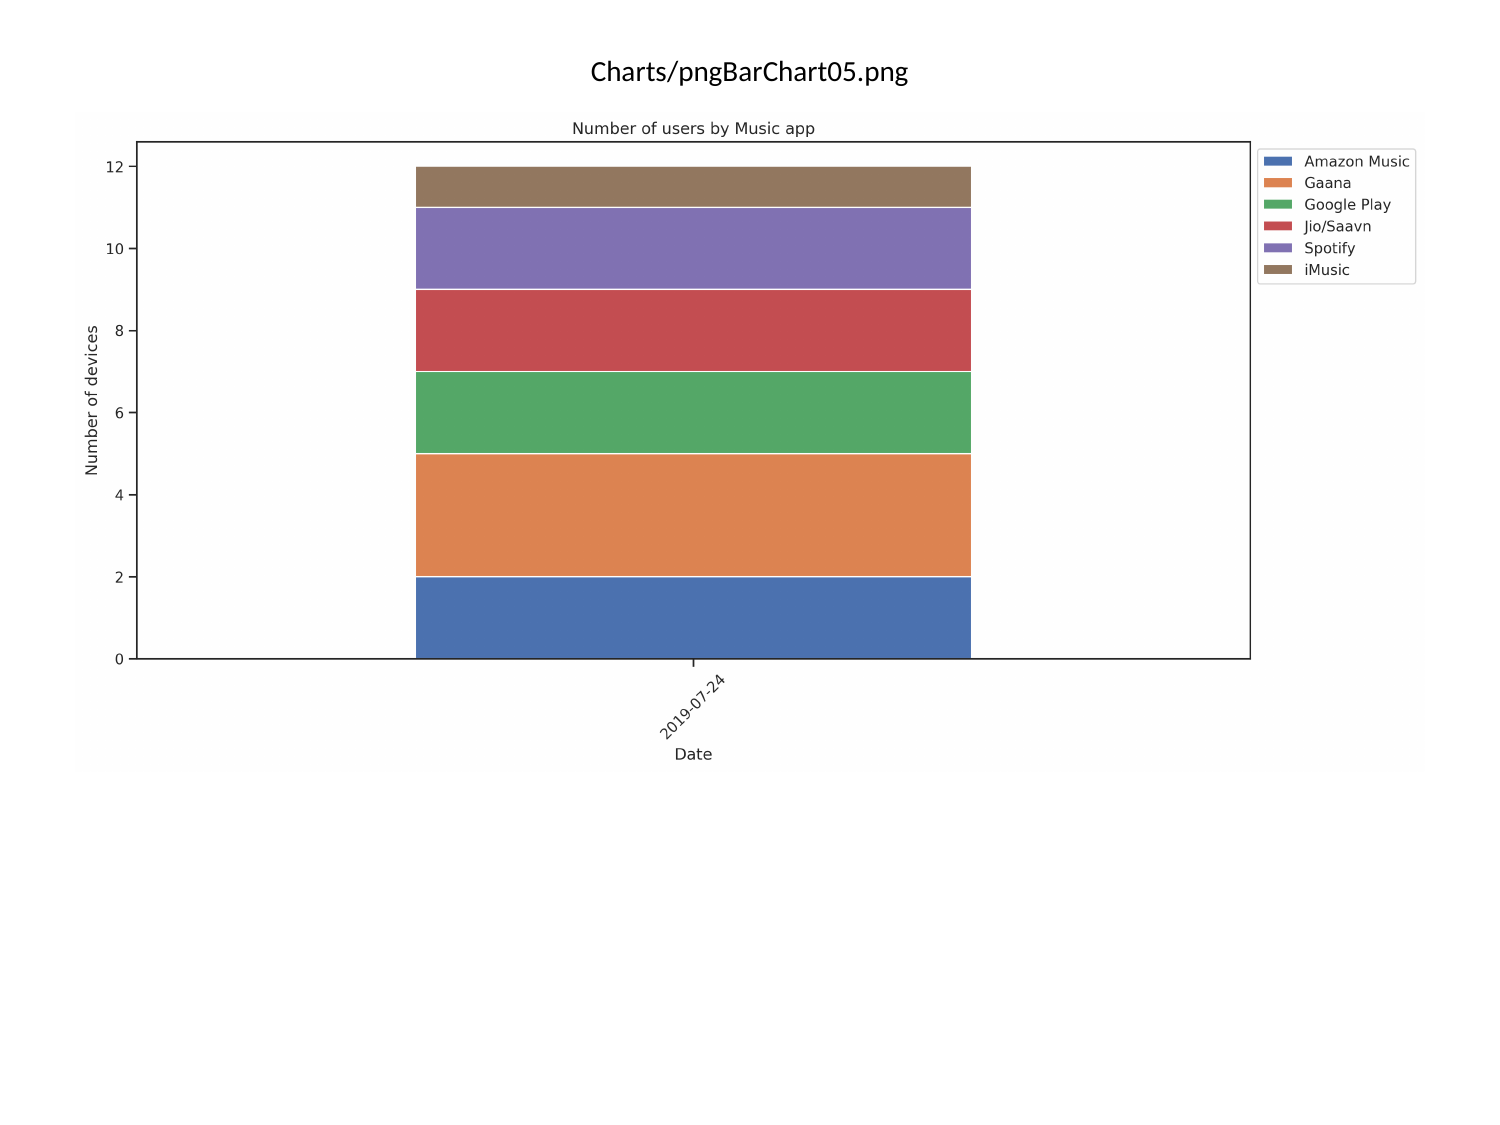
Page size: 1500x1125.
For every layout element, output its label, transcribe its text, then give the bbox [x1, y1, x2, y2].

text_box Charts/pngBarChart05.png [576, 0, 924, 95]
picture [74, 112, 1426, 772]
